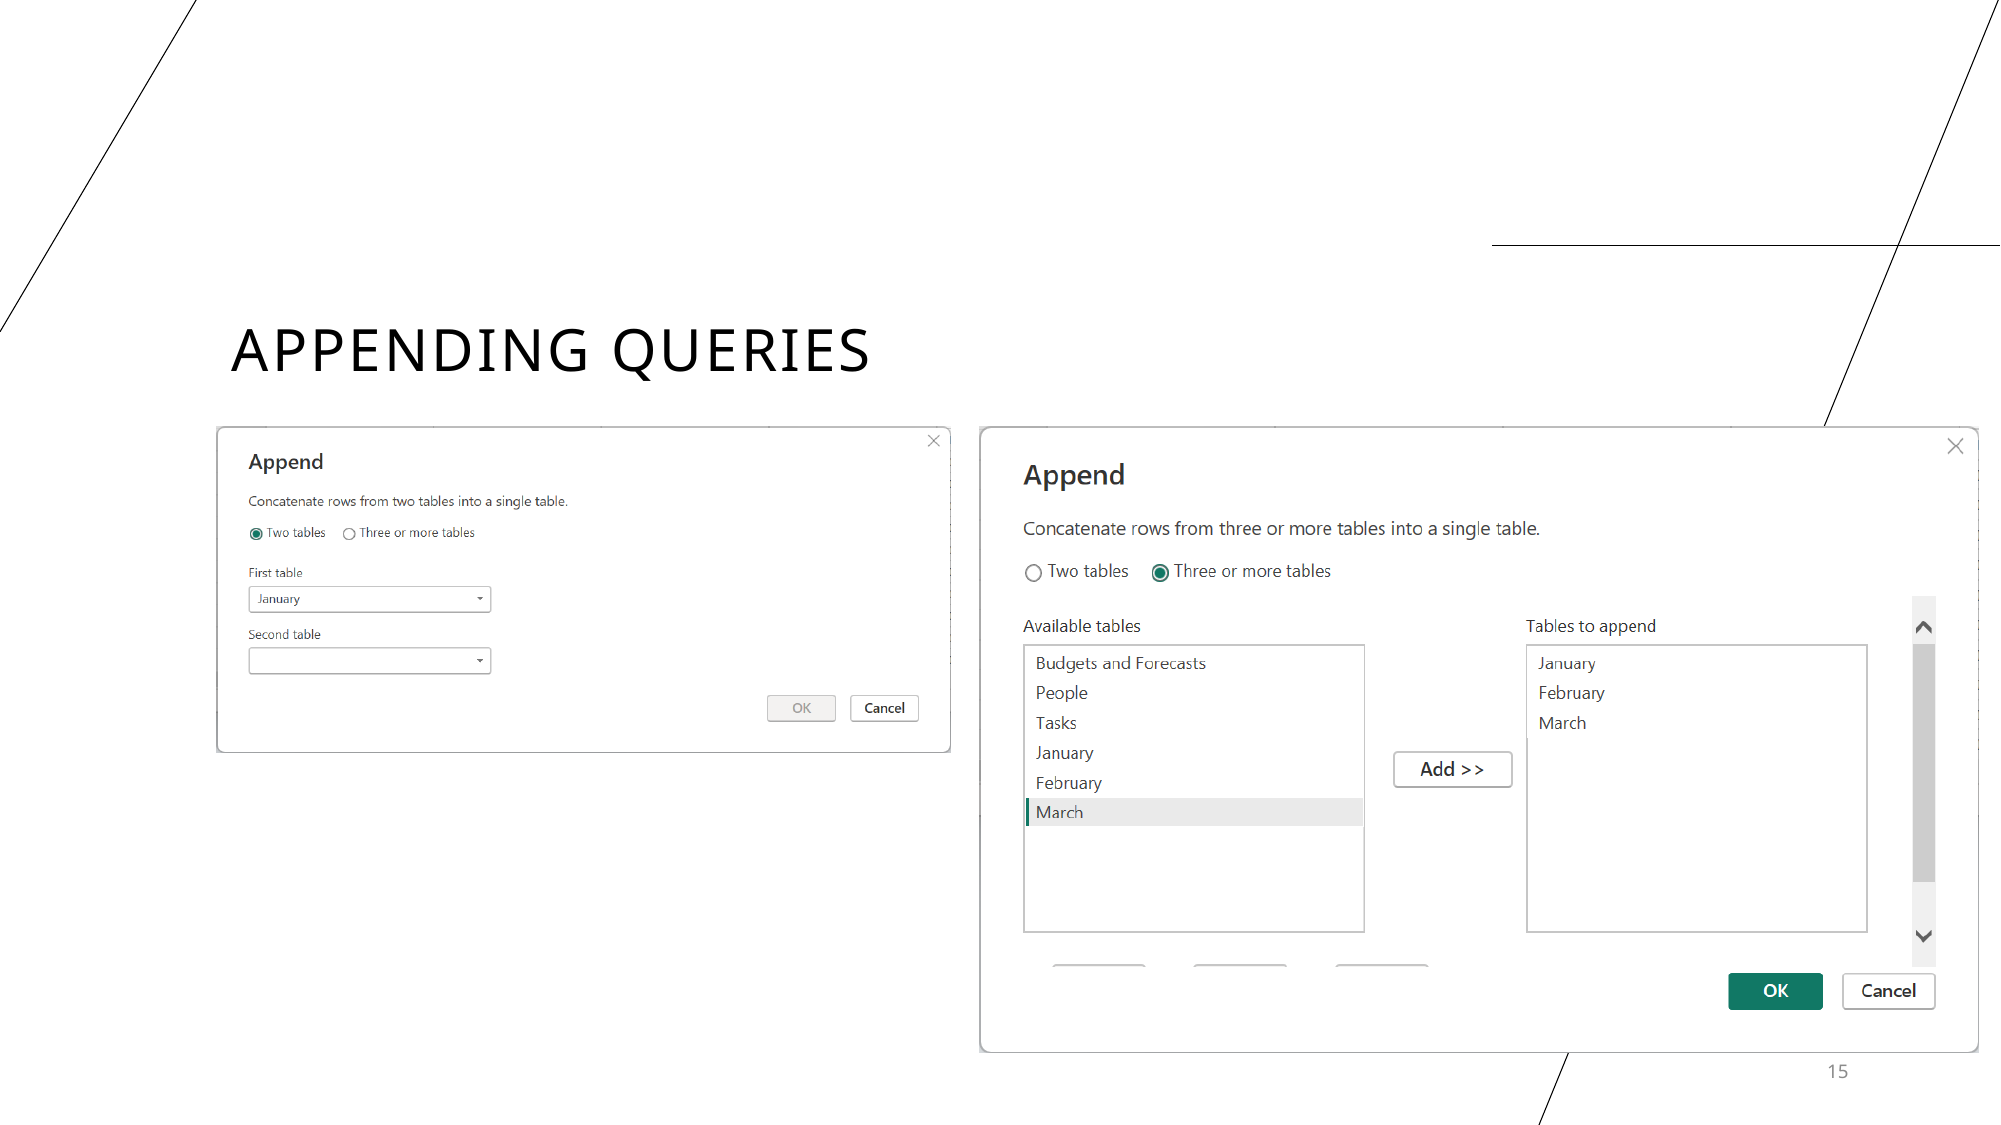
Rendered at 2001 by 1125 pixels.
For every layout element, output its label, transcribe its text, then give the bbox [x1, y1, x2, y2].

picture [216, 425, 951, 753]
picture [979, 426, 1979, 1053]
slide_number 15 [1701, 1053, 1864, 1103]
title Appending Queries [216, 43, 1413, 392]
